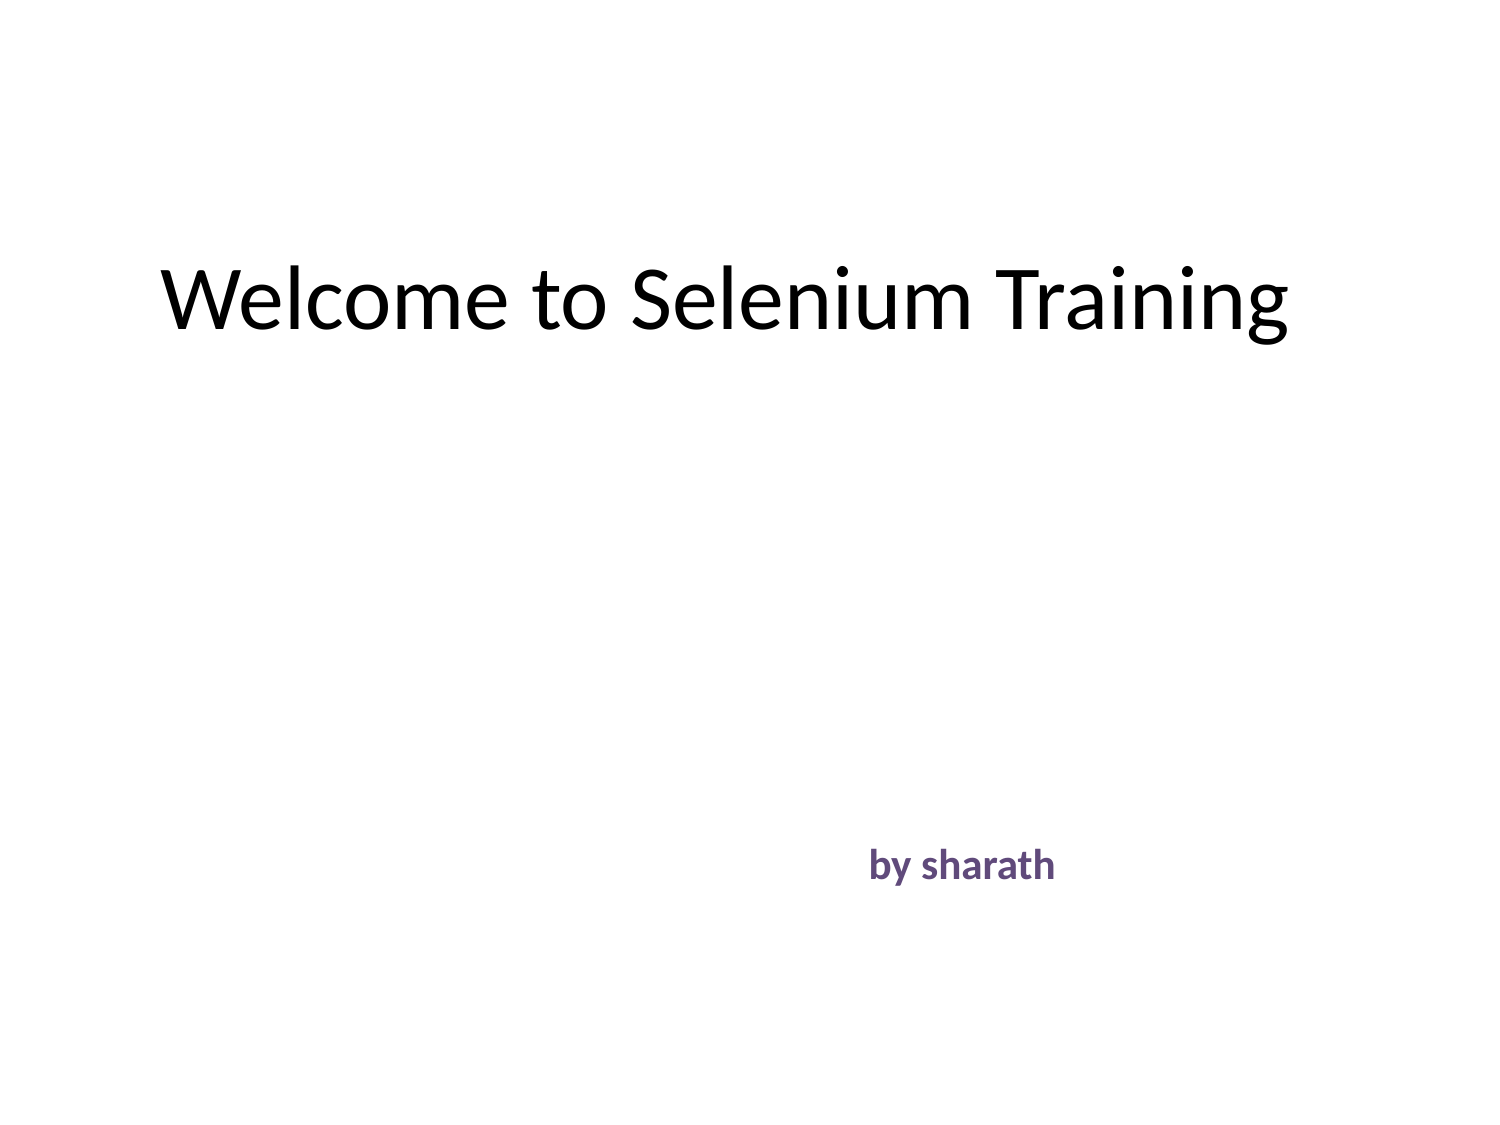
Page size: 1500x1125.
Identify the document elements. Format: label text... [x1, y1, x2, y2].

title Welcome to Selenium Training [88, 172, 1364, 414]
subtitle by sharath [549, 633, 1244, 900]
